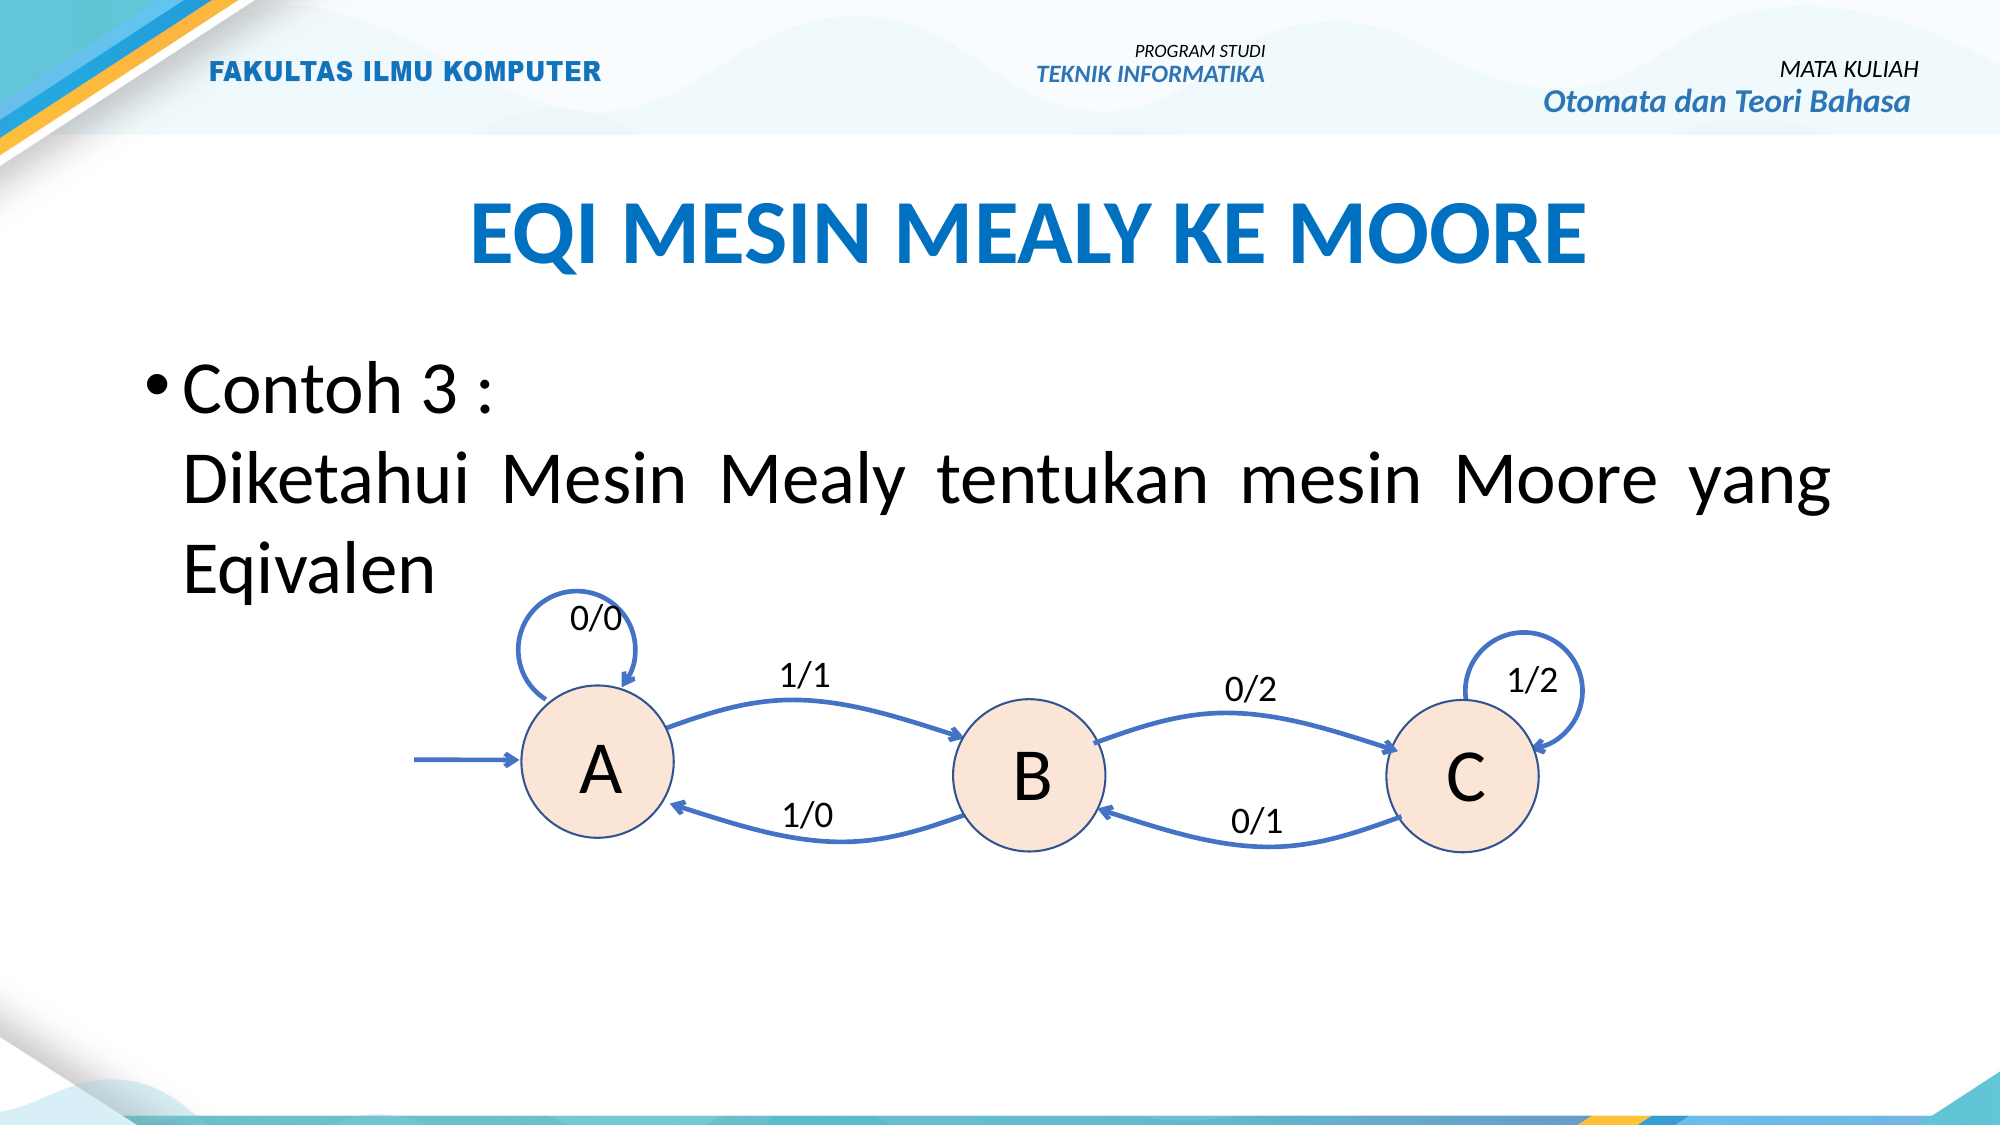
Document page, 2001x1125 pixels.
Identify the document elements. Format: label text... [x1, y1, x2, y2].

text_box [542, 816, 653, 839]
text_box MATA KULIAH Otomata dan Teori Bahasa [1471, 48, 1935, 161]
text_box [1402, 824, 1524, 854]
text_box [540, 684, 655, 710]
text_box [1299, 813, 1402, 846]
text_box [1411, 698, 1514, 718]
text_box 0/1 [1216, 788, 1299, 849]
list Contoh 3 : Diketahui Mesin Mealy tentukan mesin Moore yang Eqivalen [129, 330, 1849, 1055]
text_box [849, 808, 955, 843]
text_box [517, 594, 636, 700]
text_box 1/1 [763, 642, 846, 703]
text_box C [1388, 718, 1545, 824]
text_box 0/0 [555, 585, 638, 646]
text_box 0/2 [1210, 656, 1293, 716]
text_box [1464, 631, 1564, 701]
text_box [1525, 659, 1584, 747]
text_box PROGRAM STUDI TEKNIK INFORMATIKA [904, 33, 1281, 118]
picture [0, 0, 2000, 1125]
text_box [977, 698, 1081, 718]
text_box A [523, 710, 680, 816]
text_box [1097, 805, 1216, 843]
text_box 1/0 [766, 782, 849, 843]
text_box [968, 823, 1090, 853]
text_box Eqi Mesin mealy ke moore [454, 164, 1605, 290]
text_box 1/2 [1491, 647, 1574, 708]
text_box [669, 800, 766, 833]
text_box B [955, 718, 1112, 823]
text_box [1093, 712, 1399, 754]
